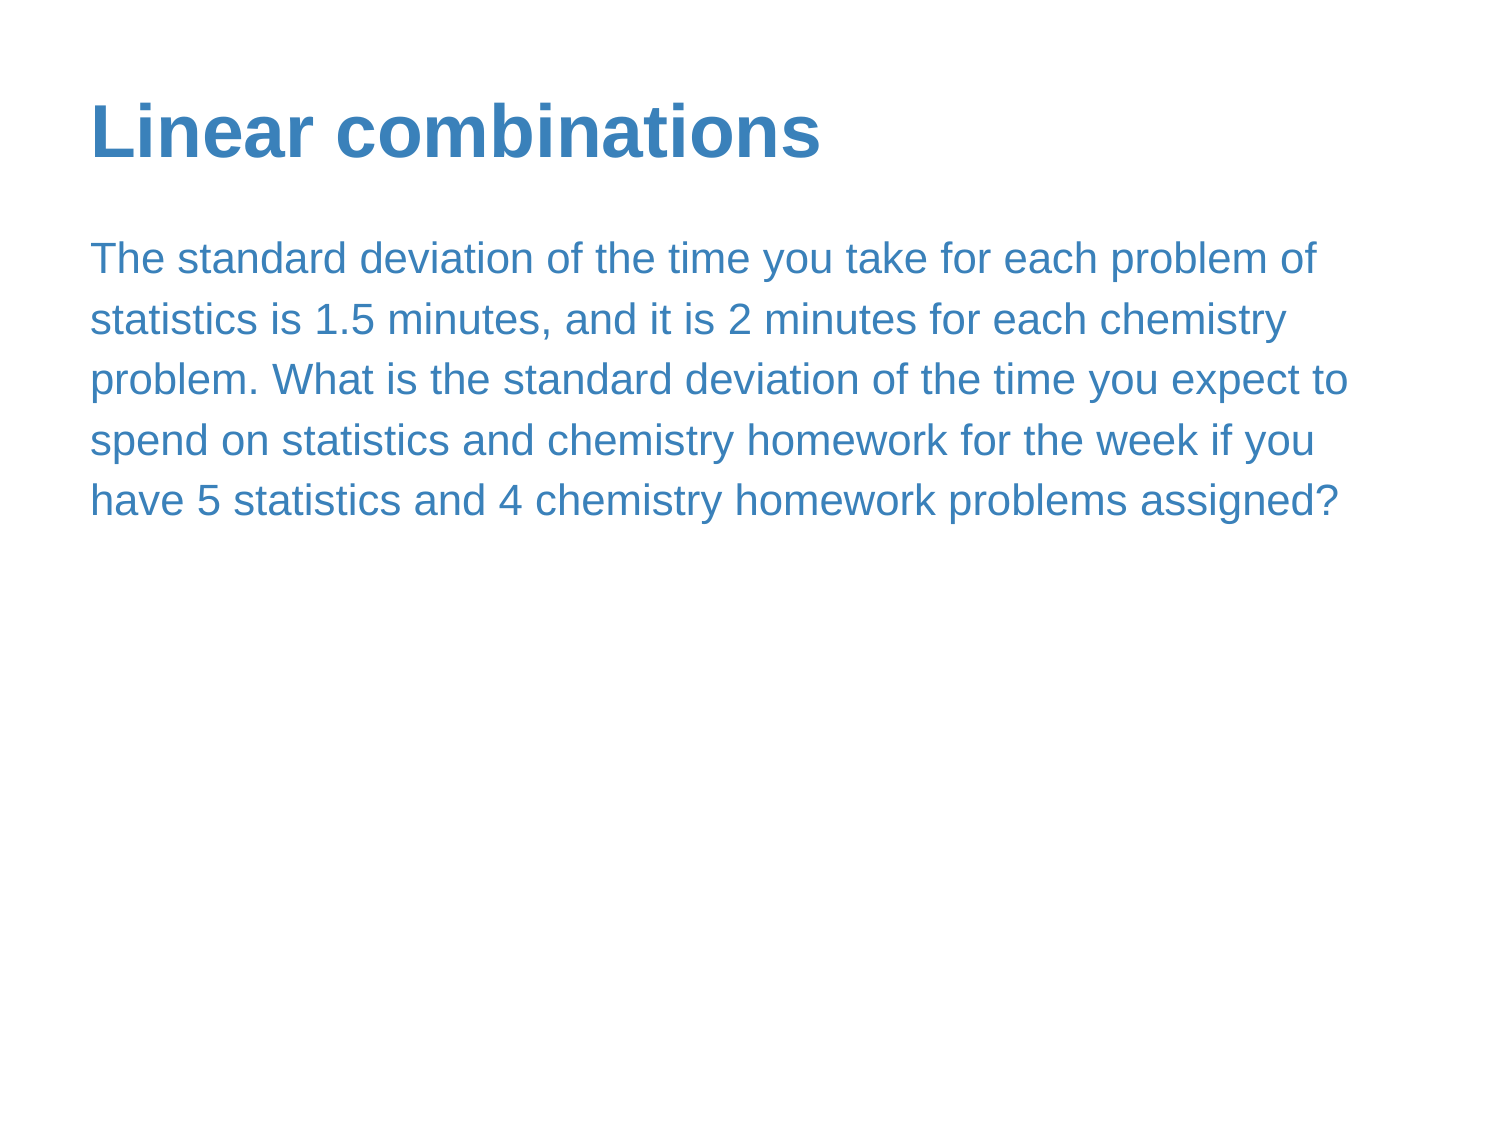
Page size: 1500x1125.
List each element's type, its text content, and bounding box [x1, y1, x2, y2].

title Linear combinations [75, 0, 1425, 188]
list The standard deviation of the time you take for each problem of statistics is 1.5 minutes, and it is 2 minutes for each chemistry problem. What is the standard deviation of the time you expect to spend on statistics and chemistry homework for the week if you have 5 statistics and 4 chemistry homework problems assigned? [75, 207, 1371, 626]
